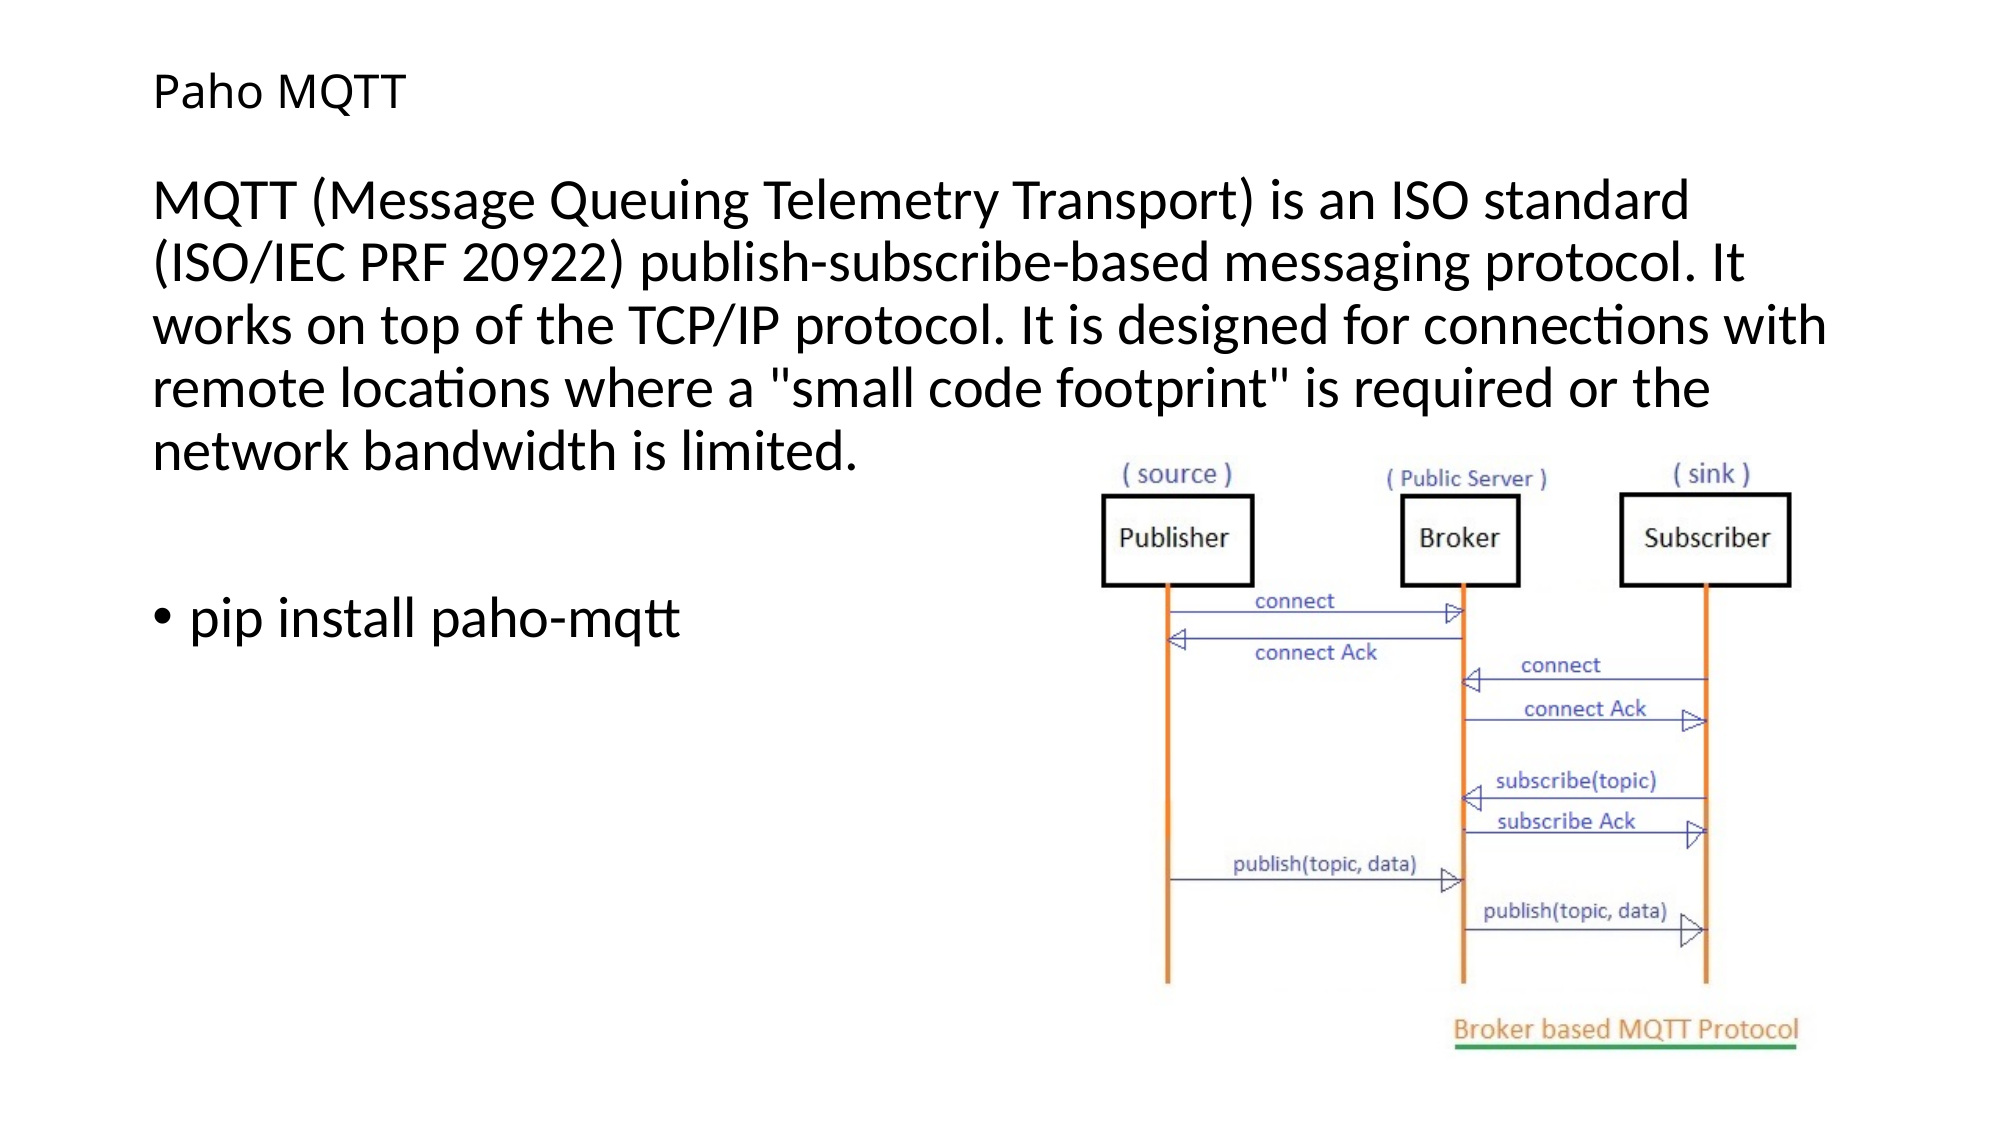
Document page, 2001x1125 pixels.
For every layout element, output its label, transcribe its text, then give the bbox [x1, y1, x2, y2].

list MQTT (Message Queuing Telemetry Transport) is an ISO standard (ISO/IEC PRF 20922) publish-subscribe-based messaging protocol. It works on top of the TCP/IP protocol. It is designed for connections with remote locations where a "small code footprint" is required or the network bandwidth is limited. pip install paho-mqtt [137, 161, 1863, 1084]
picture [1075, 455, 1820, 1059]
title Paho MQTT [137, 59, 1863, 127]
